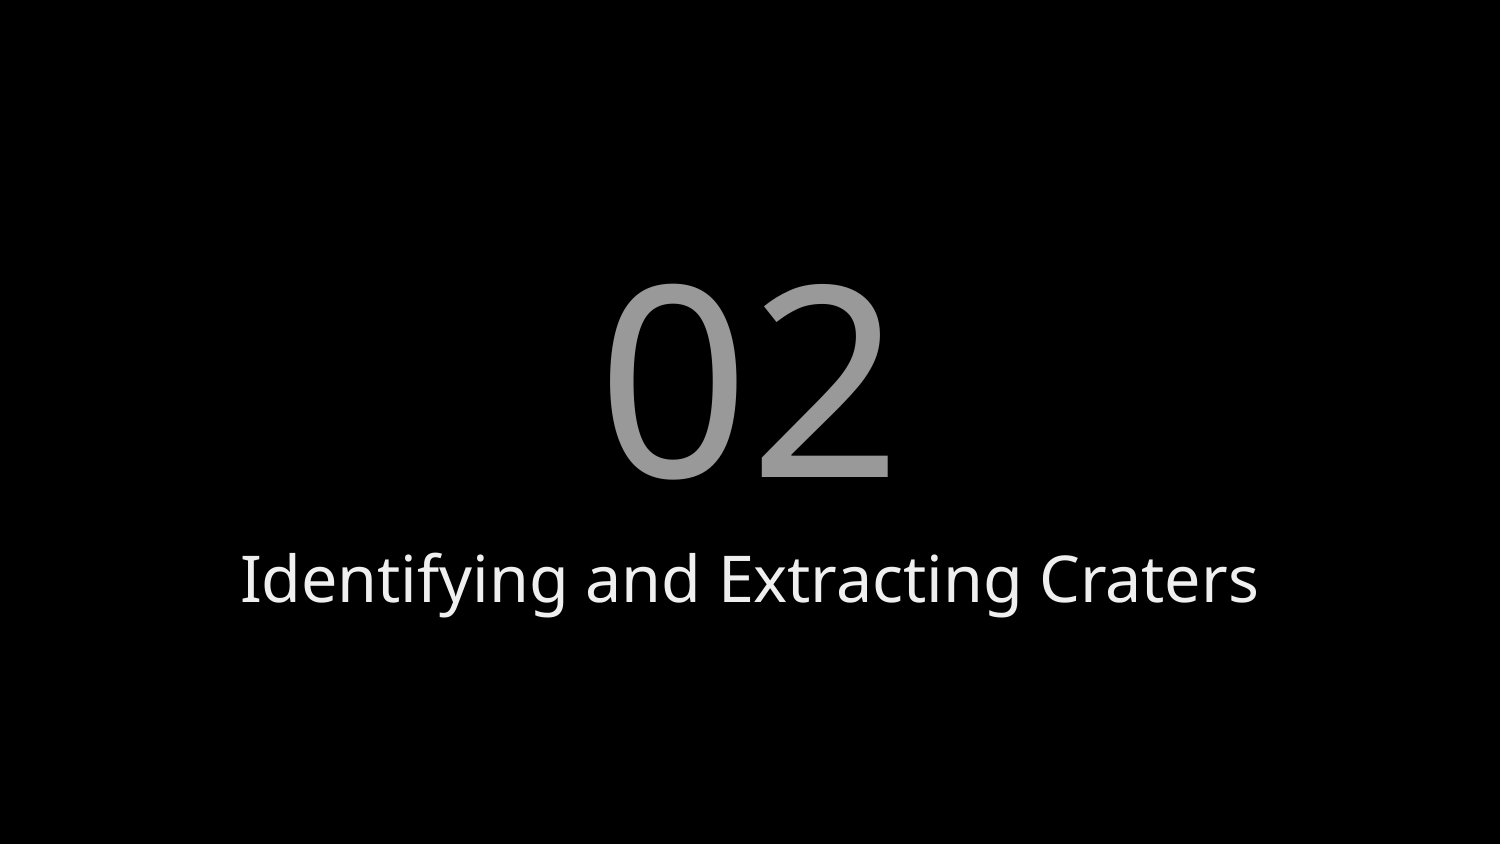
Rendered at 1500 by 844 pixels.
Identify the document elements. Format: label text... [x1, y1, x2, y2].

title 02 [537, 195, 963, 499]
title Identifying and Extracting Craters [114, 506, 1386, 648]
